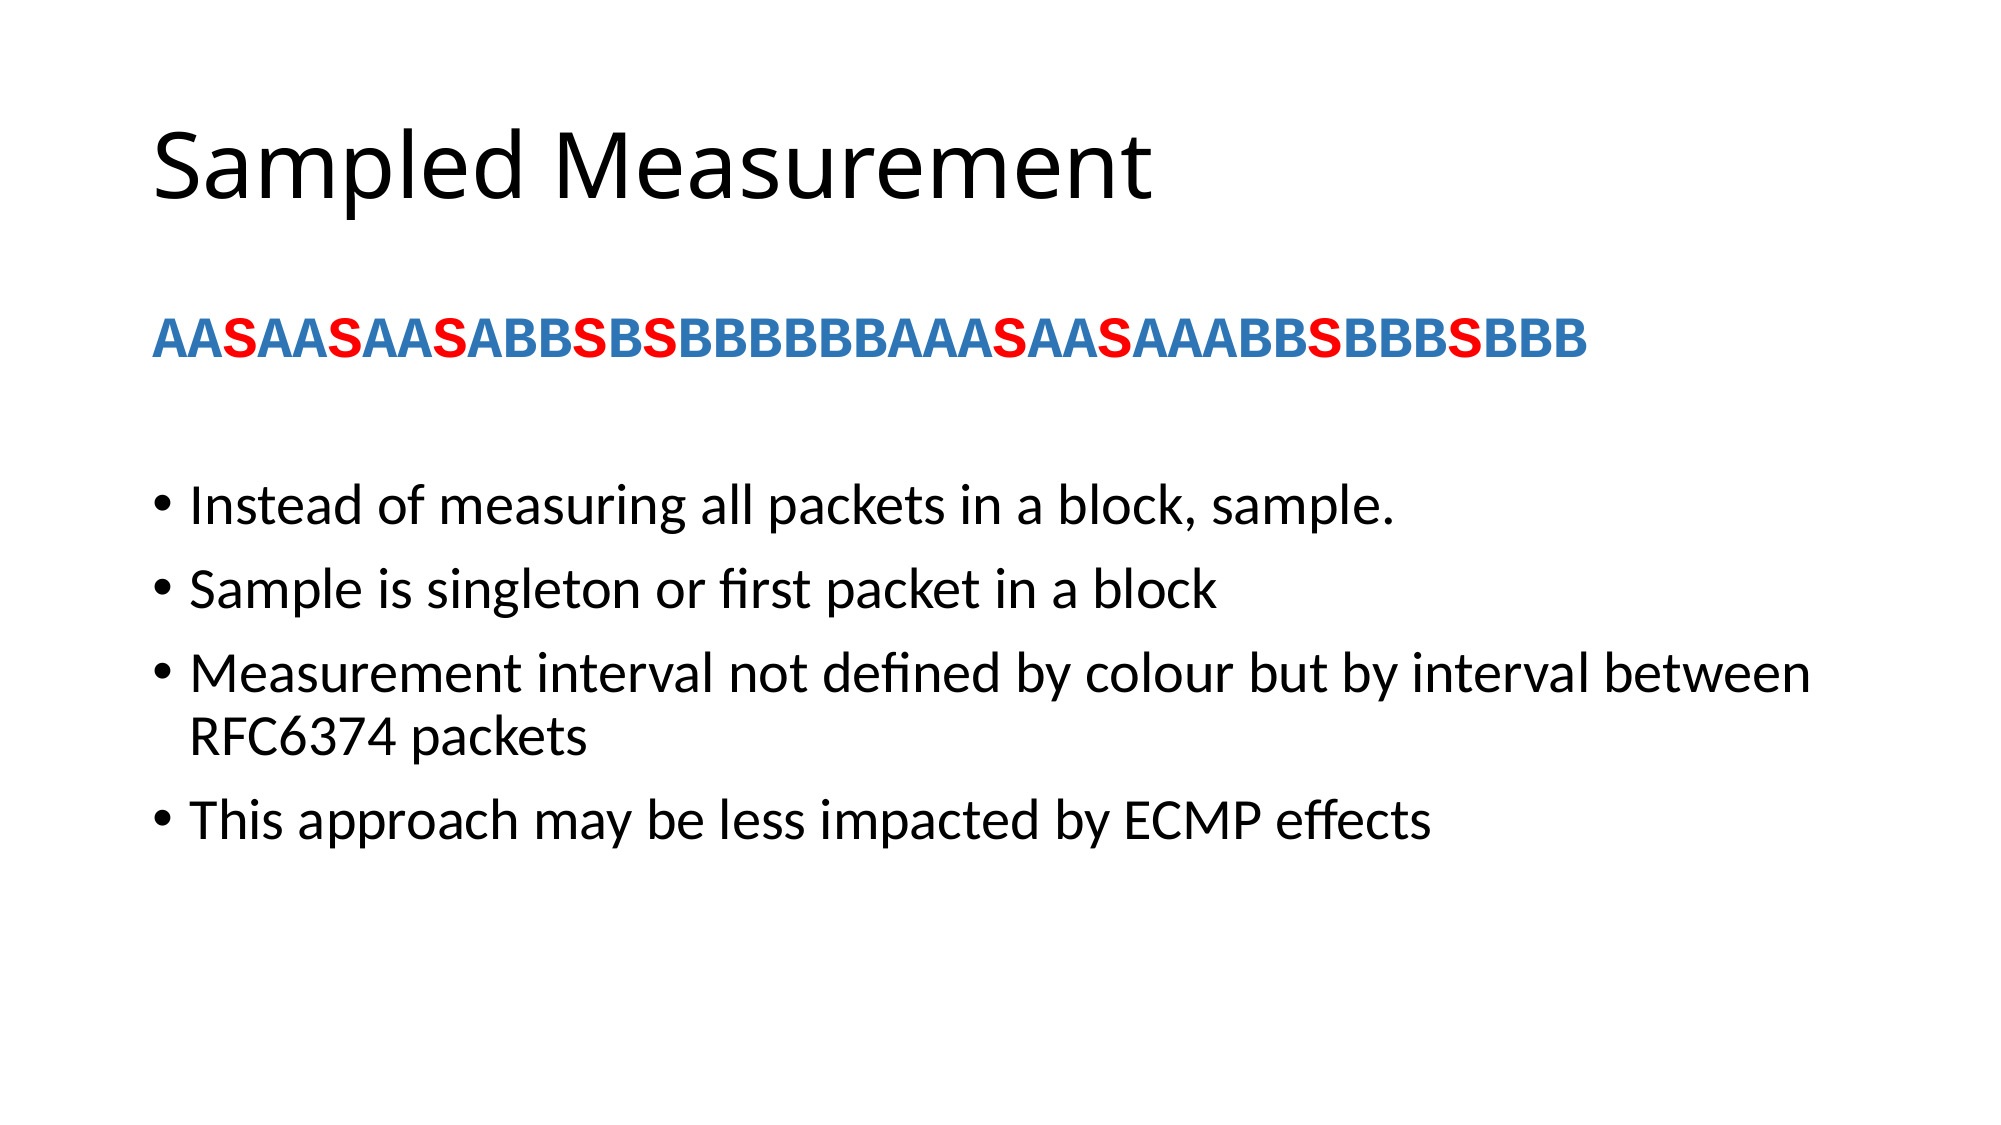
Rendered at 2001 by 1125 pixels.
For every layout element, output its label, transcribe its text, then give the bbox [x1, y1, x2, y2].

list AASAASAASABBSBSBBBBBBAAASAASAAABBSBBBSBBB Instead of measuring all packets in a block, sample. Sample is singleton or first packet in a block Measurement interval not defined by colour but by interval between RFC6374 packets This approach may be less impacted by ECMP effects [137, 299, 1863, 1014]
title Sampled Measurement [137, 59, 1863, 278]
